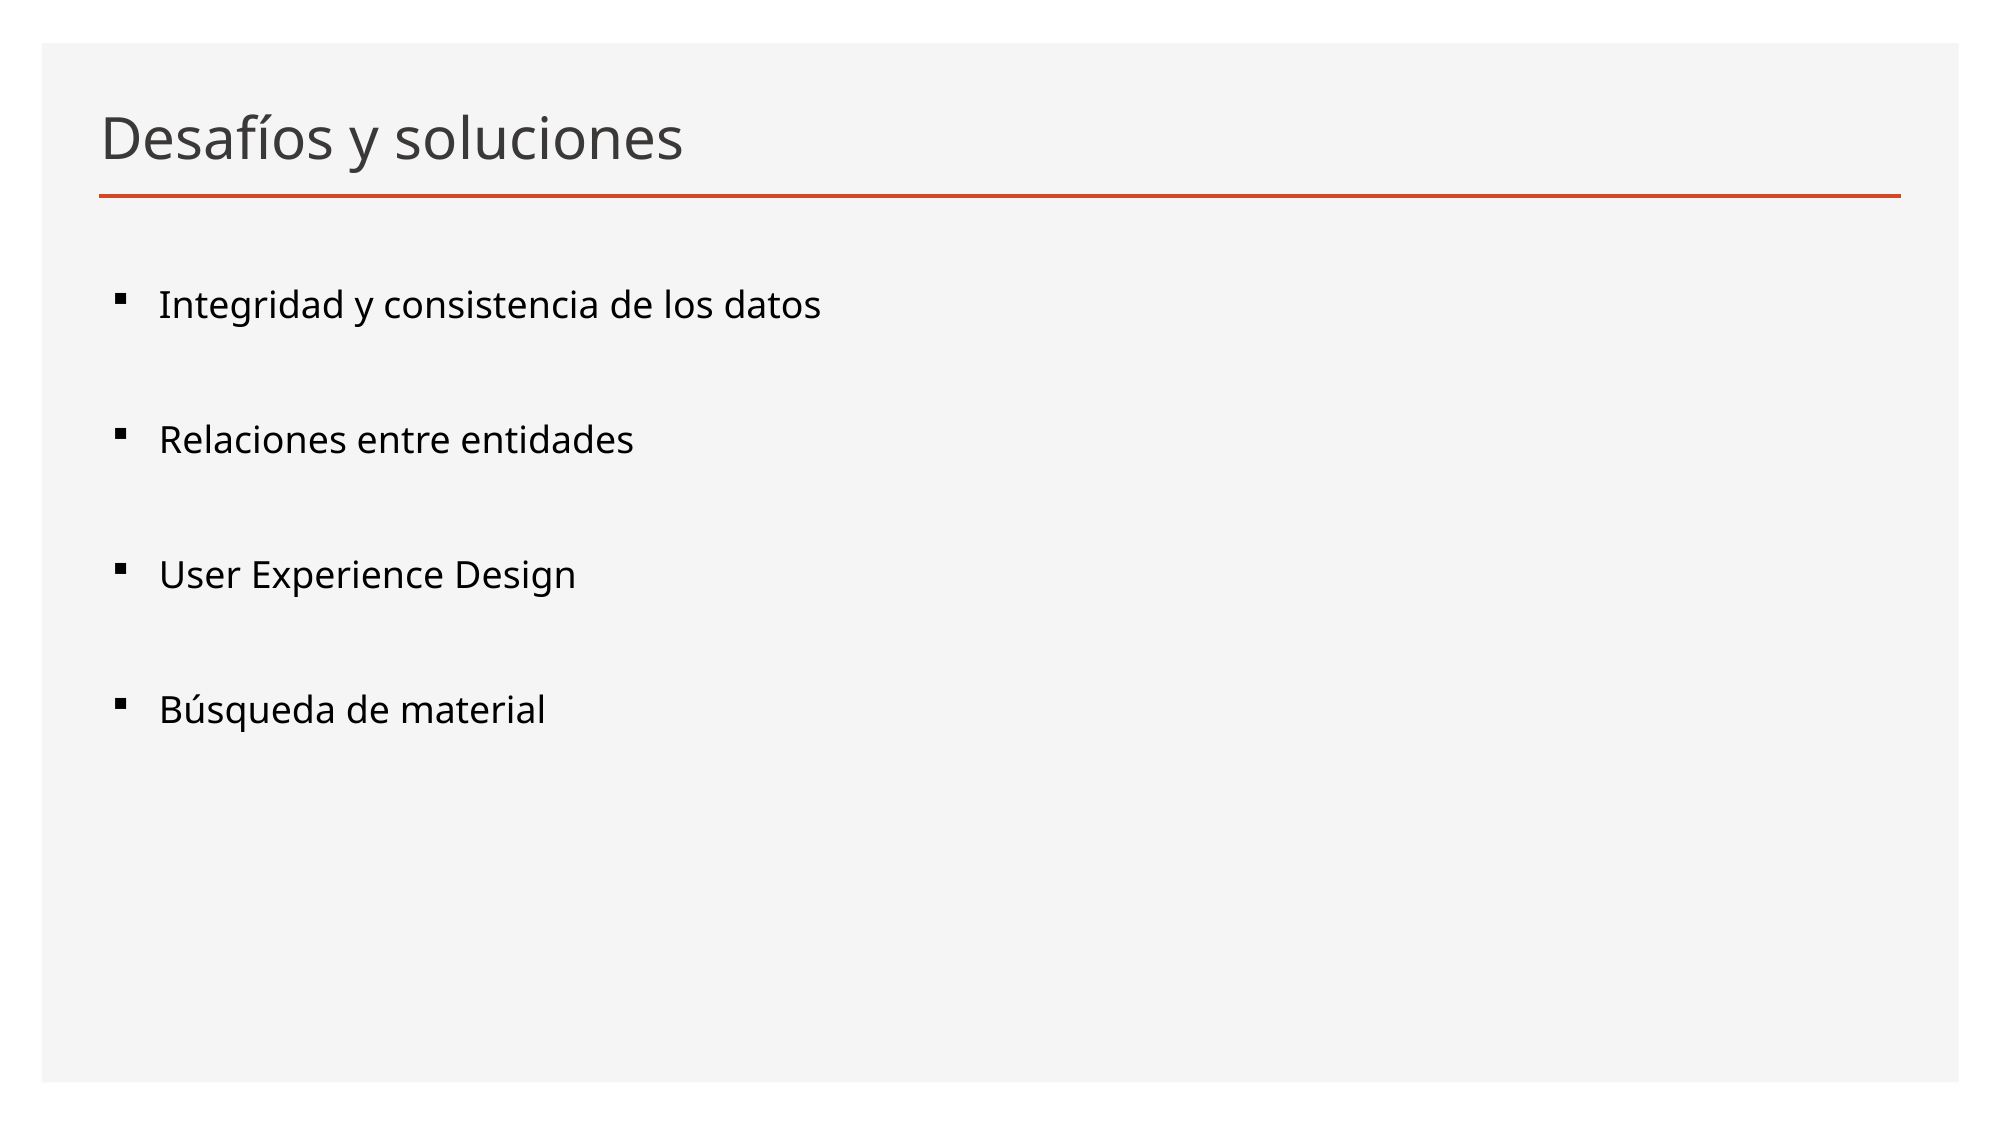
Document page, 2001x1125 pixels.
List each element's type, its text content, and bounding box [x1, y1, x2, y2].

title Desafíos y soluciones [85, 73, 1214, 179]
text_box Integridad y consistencia de los datos Relaciones entre entidades User Experience Design Búsqueda de material [97, 273, 1362, 829]
